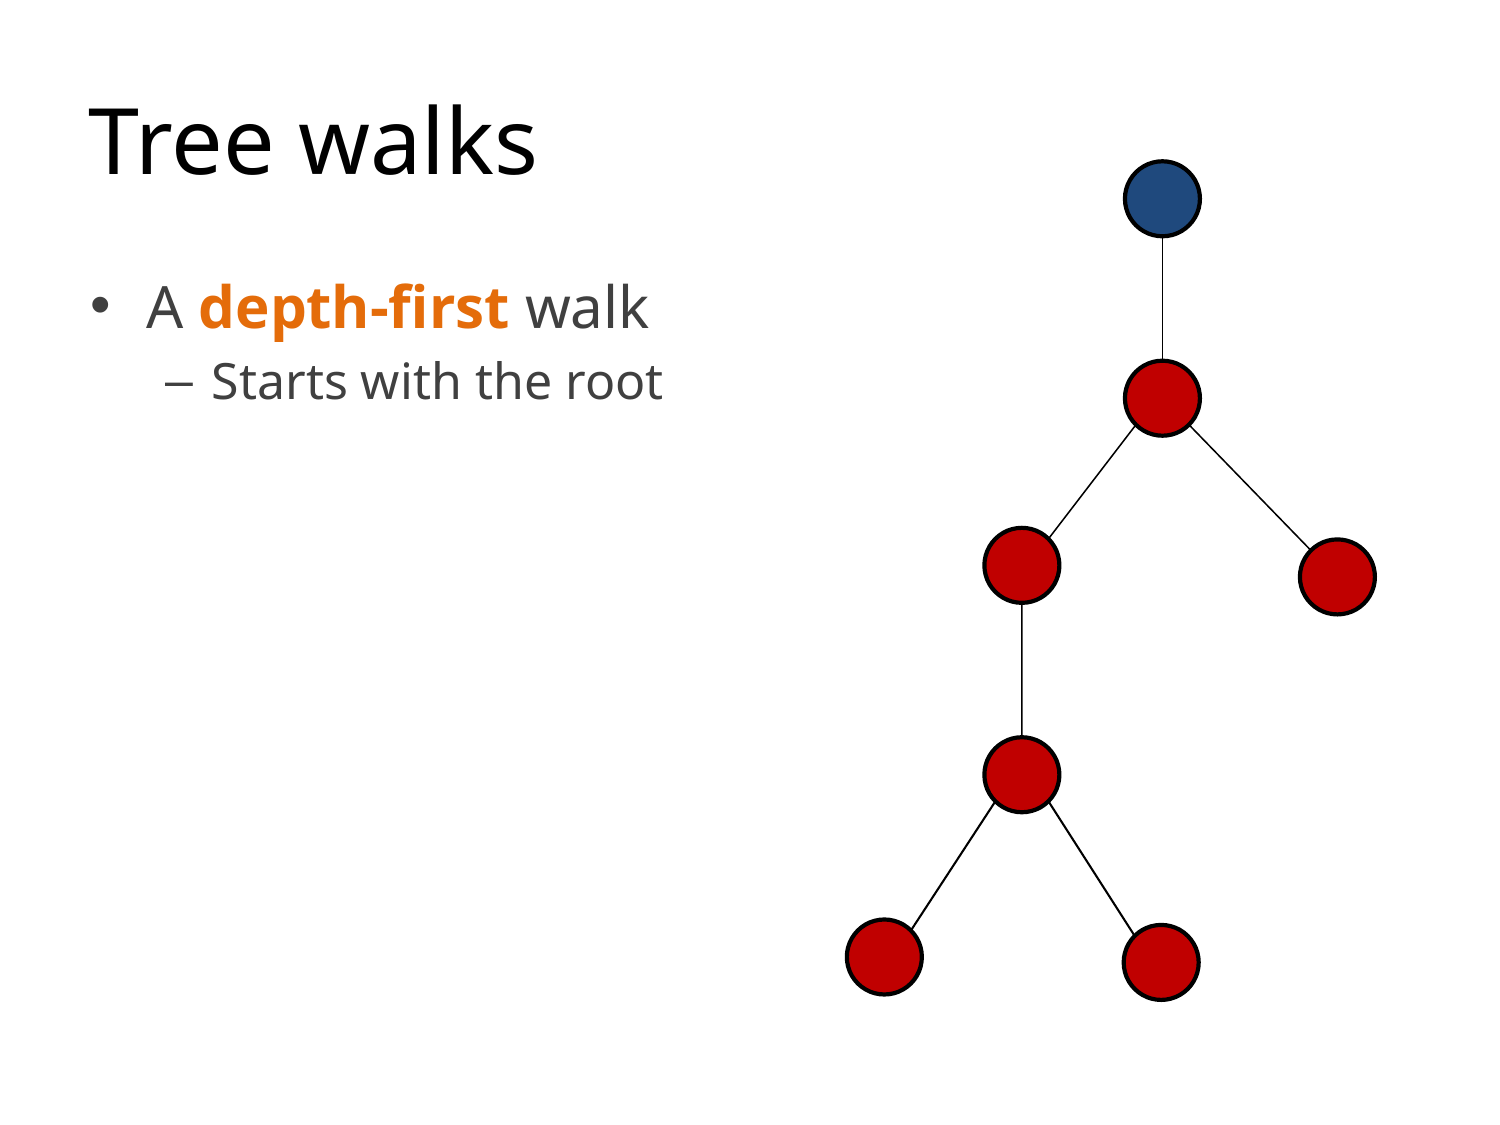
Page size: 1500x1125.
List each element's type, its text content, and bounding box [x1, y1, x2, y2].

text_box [1048, 800, 1135, 937]
text_box [982, 525, 1062, 605]
title Tree walks [73, 44, 1424, 232]
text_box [910, 801, 996, 931]
text_box [1122, 358, 1203, 438]
text_box [982, 735, 1062, 815]
text_box [1121, 922, 1201, 1003]
list A depth-first walk Starts with the root [75, 262, 738, 1005]
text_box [1048, 424, 1137, 540]
text_box [1122, 159, 1203, 239]
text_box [1188, 424, 1312, 551]
text_box [1297, 537, 1378, 617]
text_box [844, 917, 924, 997]
